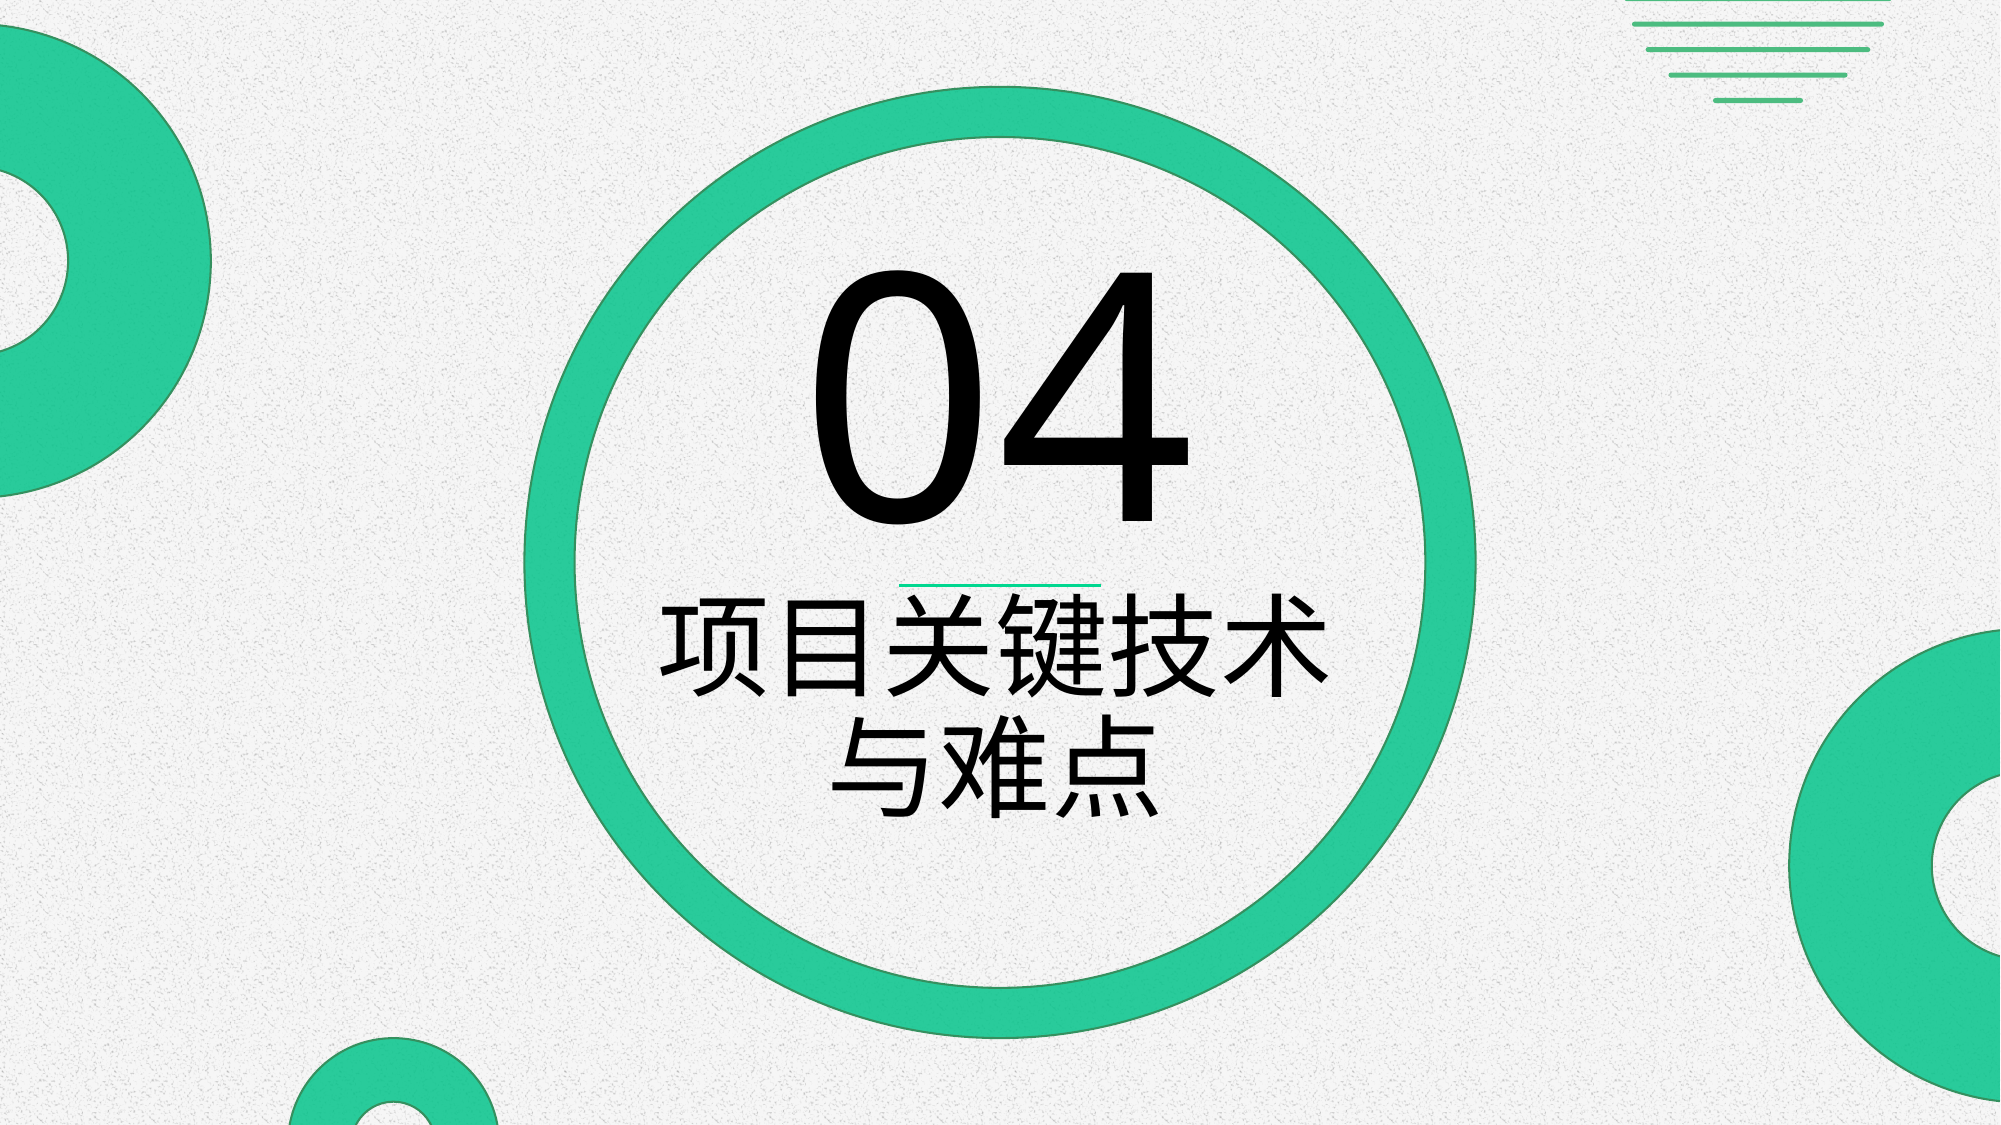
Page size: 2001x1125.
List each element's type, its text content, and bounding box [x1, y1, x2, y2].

text_box [1631, 21, 1885, 27]
text_box [0, 24, 212, 498]
title 项目关键技术与难点 [595, 516, 1395, 909]
text_box [523, 85, 1477, 1040]
text_box [0, 0, 2000, 1125]
text_box [1645, 47, 1871, 53]
text_box [1788, 629, 2000, 1103]
text_box 04 [785, 168, 1211, 598]
text_box [1712, 97, 1804, 104]
text_box [288, 1037, 499, 1125]
text_box [1668, 72, 1848, 78]
